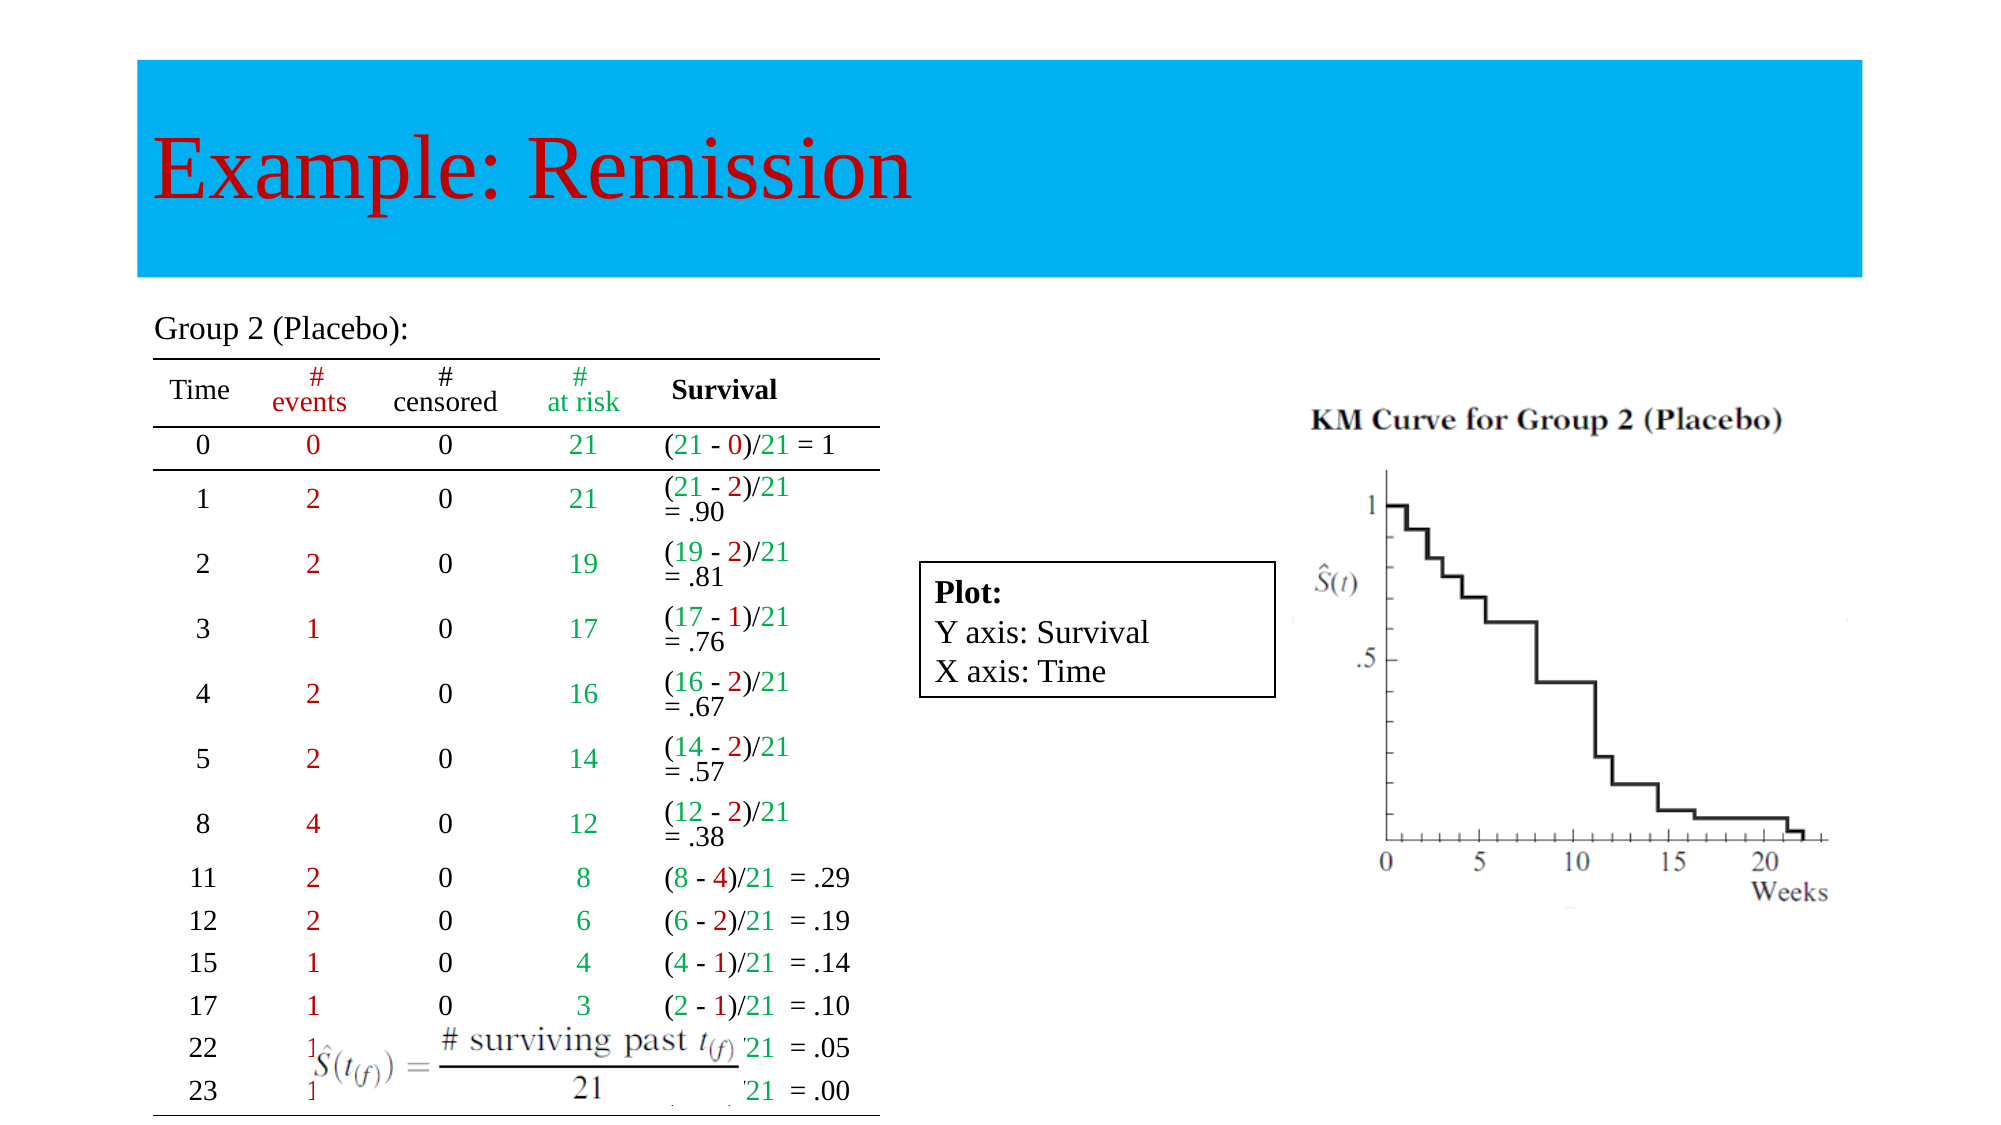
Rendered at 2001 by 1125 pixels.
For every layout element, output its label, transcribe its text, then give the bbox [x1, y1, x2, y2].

picture [314, 1021, 744, 1105]
title Example: Remission [137, 59, 1863, 278]
text_box Group 2 (Placebo): [139, 298, 425, 354]
picture [1292, 389, 1848, 909]
